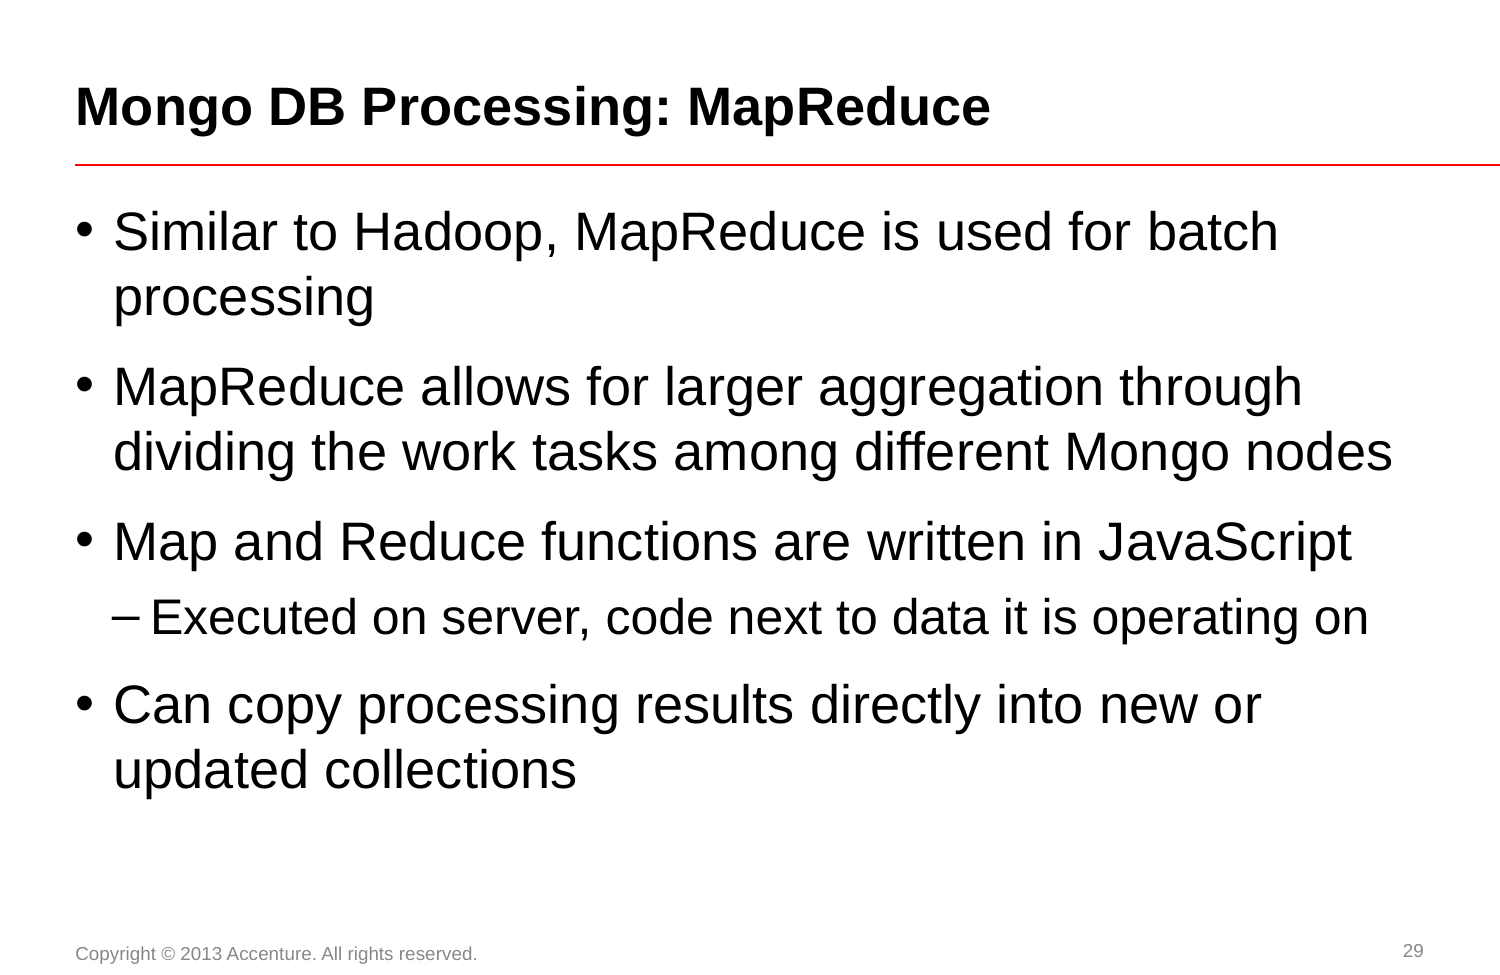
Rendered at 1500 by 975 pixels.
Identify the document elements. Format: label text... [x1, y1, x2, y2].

list Similar to Hadoop, MapReduce is used for batch processing MapReduce allows for larger aggregation through dividing the work tasks among different Mongo nodes Map and Reduce functions are written in JavaScript Executed on server, code next to data it is operating on Can copy processing results directly into new or updated collections [75, 196, 1425, 883]
title Mongo DB Processing: MapReduce [75, 24, 1422, 136]
